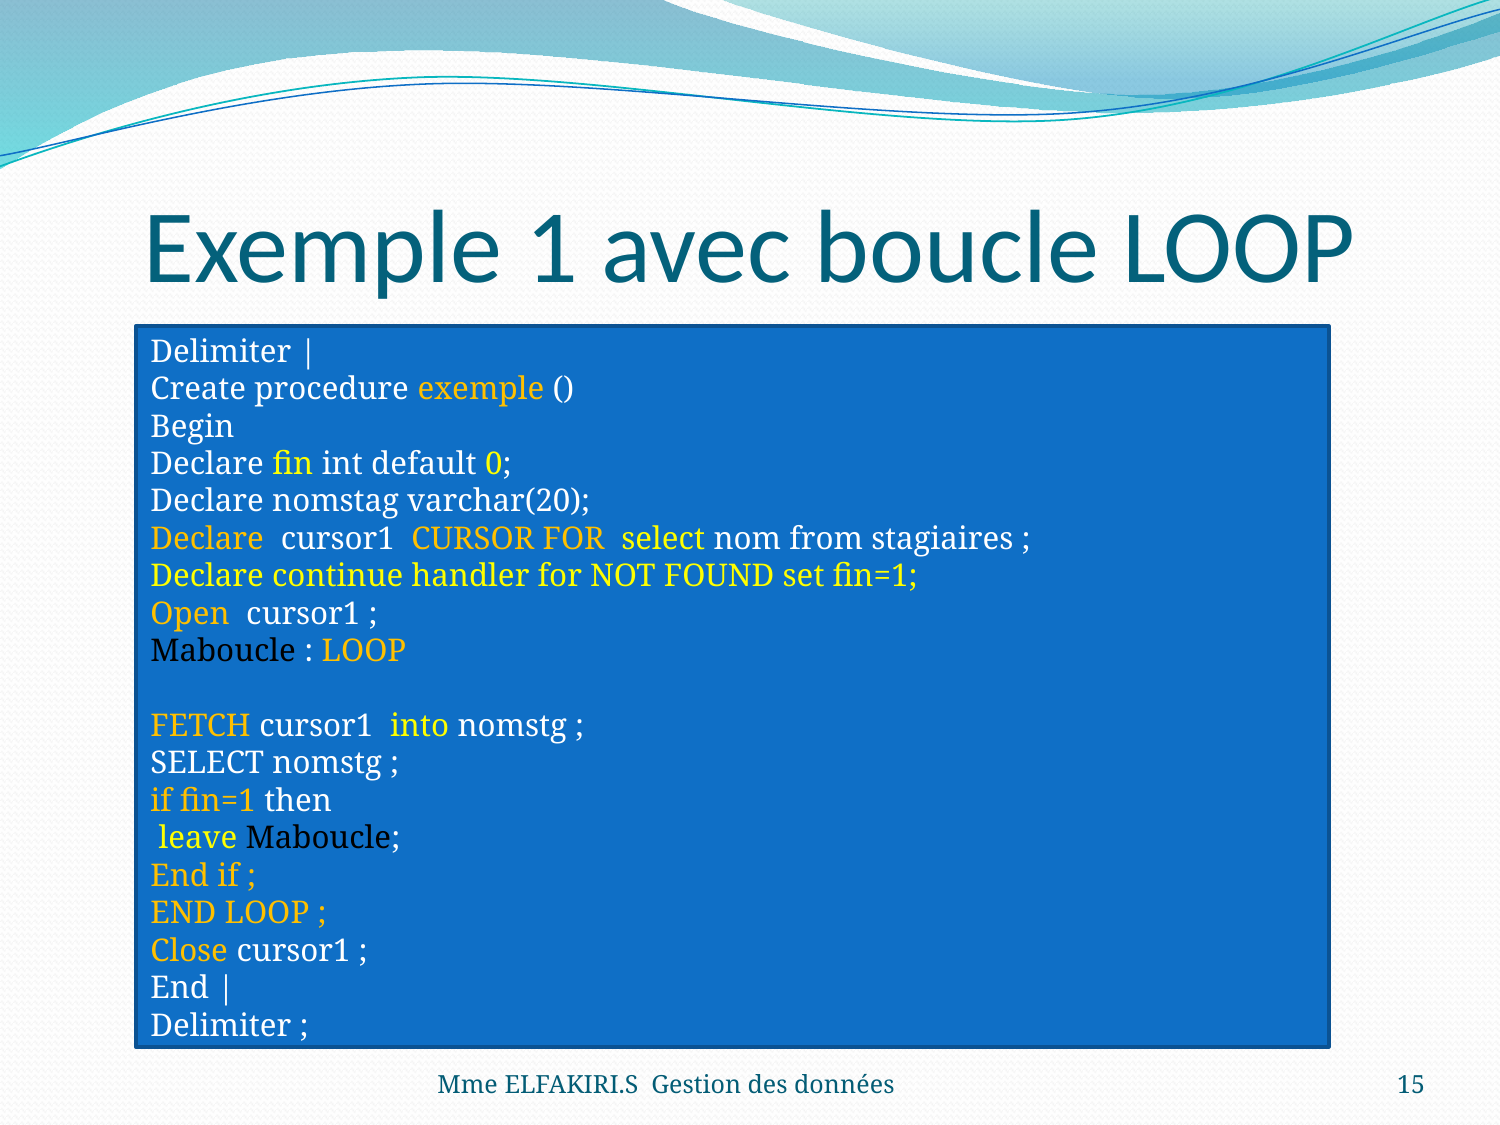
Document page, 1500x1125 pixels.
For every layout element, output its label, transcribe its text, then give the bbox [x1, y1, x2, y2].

slide_number 15 [1299, 1042, 1425, 1103]
footer Mme ELFAKIRI.S Gestion des données [437, 1049, 988, 1103]
list [75, 320, 1425, 1041]
text_box Delimiter | Create procedure exemple () Begin Declare fin int default 0; Declare nomstag varchar(20); Declare cursor1 CURSOR FOR select nom from stagiaires ; Declare continue handler for NOT FOUND set fin=1; Open cursor1 ; Maboucle : LOOP FETCH cursor1 into nomstg ; SELECT nomstg ; if fin=1 then leave Maboucle; End if ; END LOOP ; Close cursor1 ; End | Delimiter ; [134, 324, 1331, 1049]
title Exemple 1 avec boucle LOOP [75, 115, 1425, 303]
